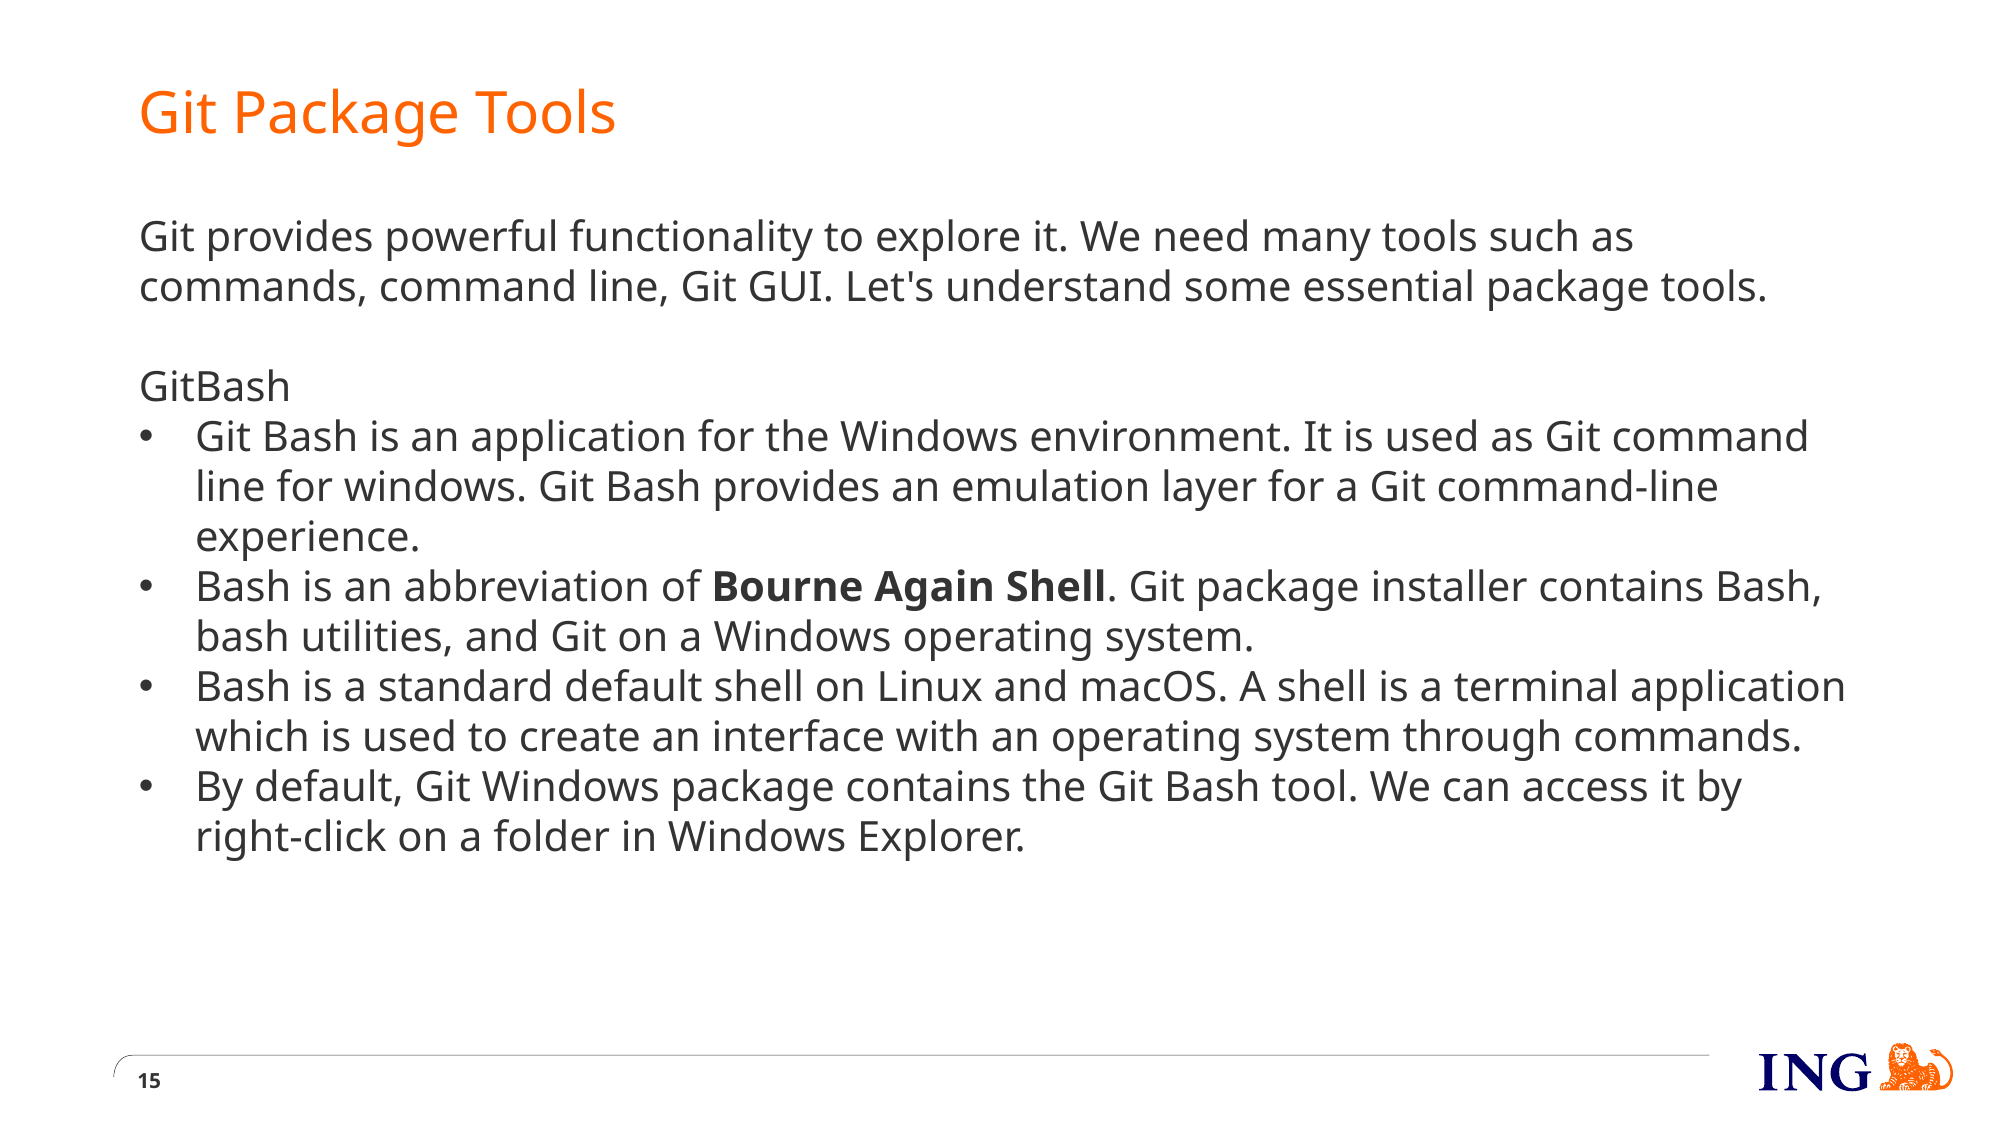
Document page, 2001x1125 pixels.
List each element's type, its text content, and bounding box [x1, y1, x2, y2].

slide_number 15 [137, 1065, 219, 1097]
list Git provides powerful functionality to explore it. We need many tools such as commands, command line, Git GUI. Let's understand some essential package tools. GitBash Git Bash is an application for the Windows environment. It is used as Git command line for windows. Git Bash provides an emulation layer for a Git command-line experience. Bash is an abbreviation of Bourne Again Shell. Git package installer contains Bash, bash utilities, and Git on a Windows operating system. Bash is a standard default shell on Linux and macOS. A shell is a terminal application which is used to create an interface with an operating system through commands. By default, Git Windows package contains the Git Bash tool. We can access it by right-click on a folder in Windows Explorer. [138, 209, 1858, 1018]
title Git Package Tools [138, 46, 1858, 187]
